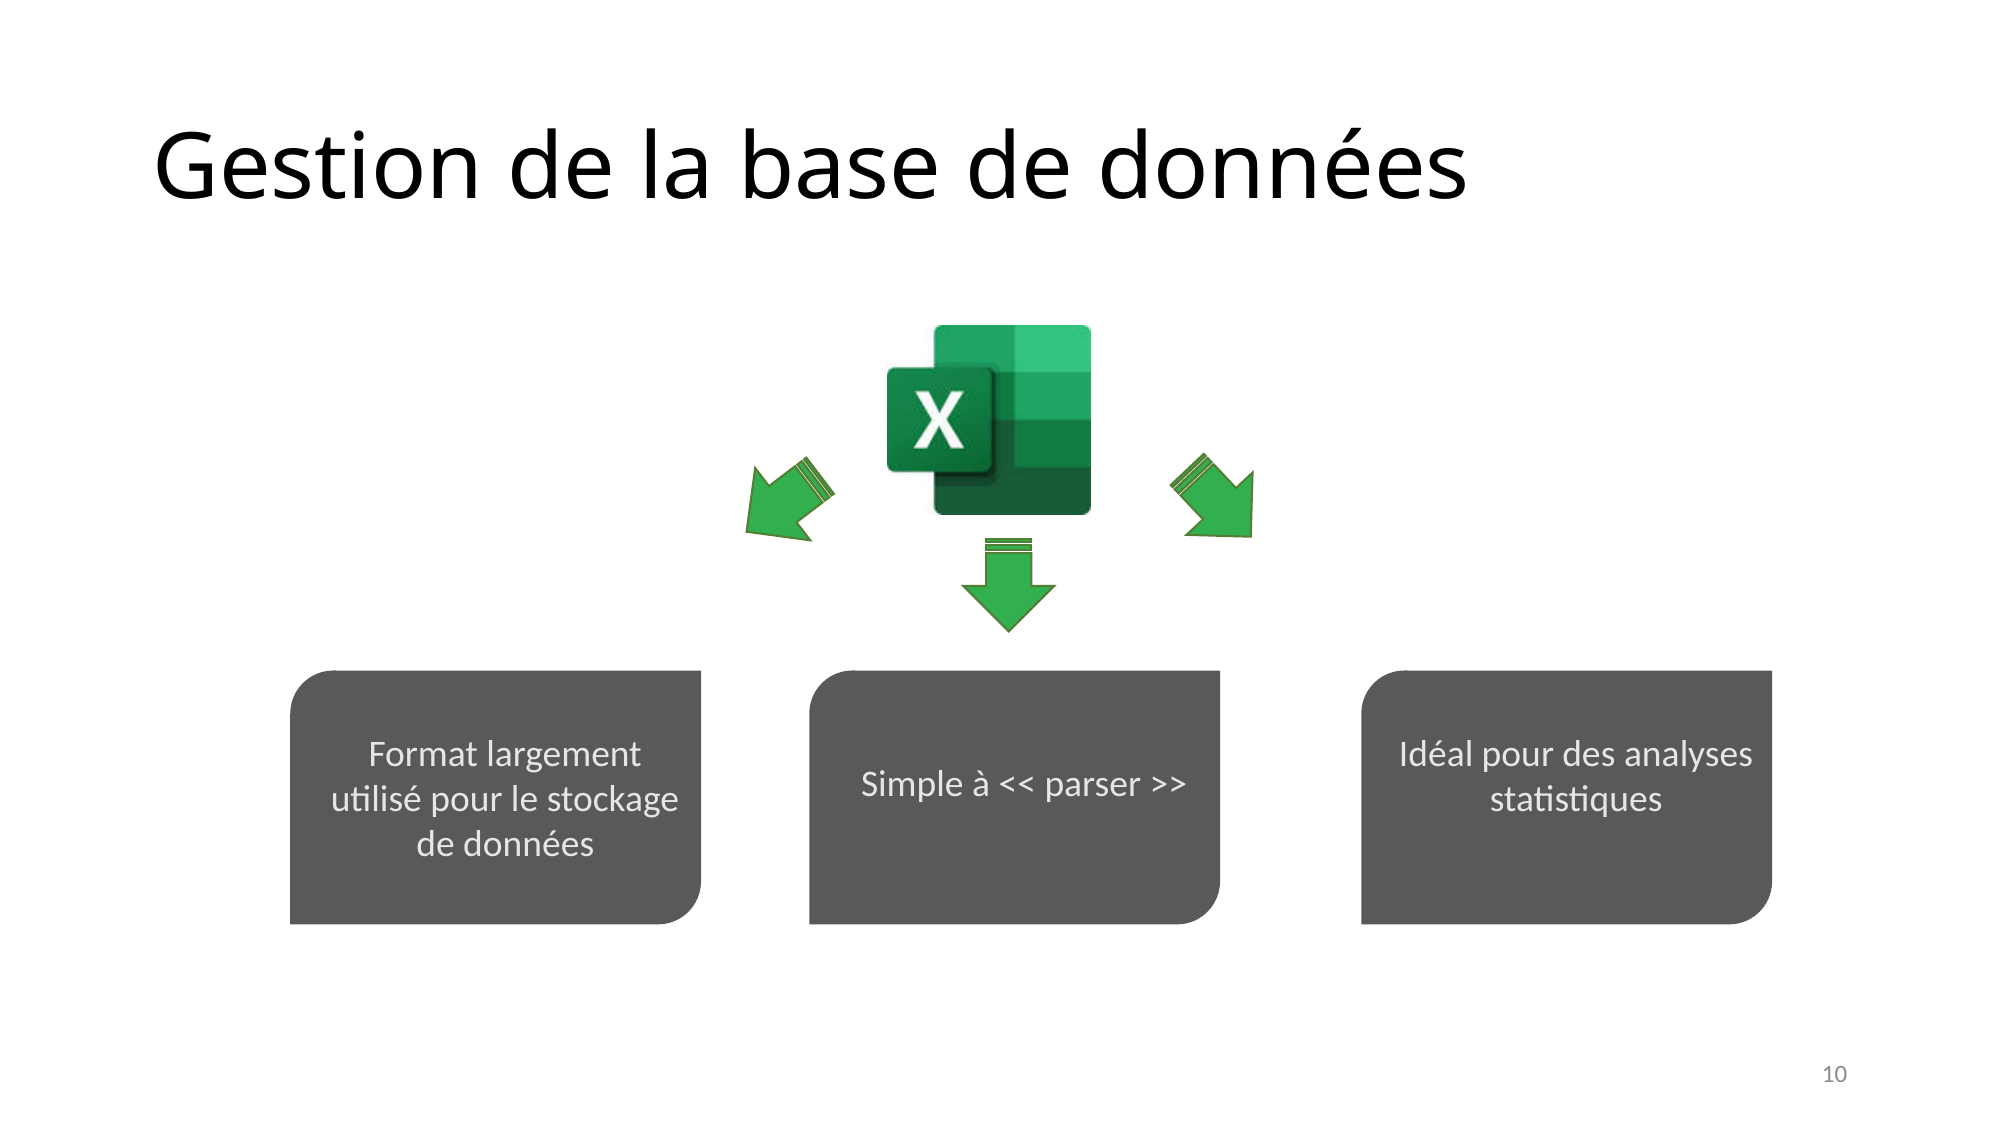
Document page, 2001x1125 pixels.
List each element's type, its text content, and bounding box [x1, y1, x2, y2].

text_box Idéal pour des analyses statistiques [1381, 721, 1772, 827]
text_box Simple à << parser >> [829, 752, 1219, 812]
text_box [809, 670, 1221, 925]
text_box [960, 552, 1057, 633]
slide_number 10 [1412, 1042, 1863, 1103]
title Gestion de la base de données [137, 59, 1863, 278]
text_box [1361, 670, 1773, 925]
text_box [985, 538, 1032, 543]
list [886, 325, 1091, 515]
text_box [985, 544, 1032, 551]
text_box [1169, 452, 1254, 538]
text_box [290, 670, 702, 925]
text_box [745, 456, 836, 542]
text_box Format largement utilisé pour le stockage de données [310, 721, 700, 872]
